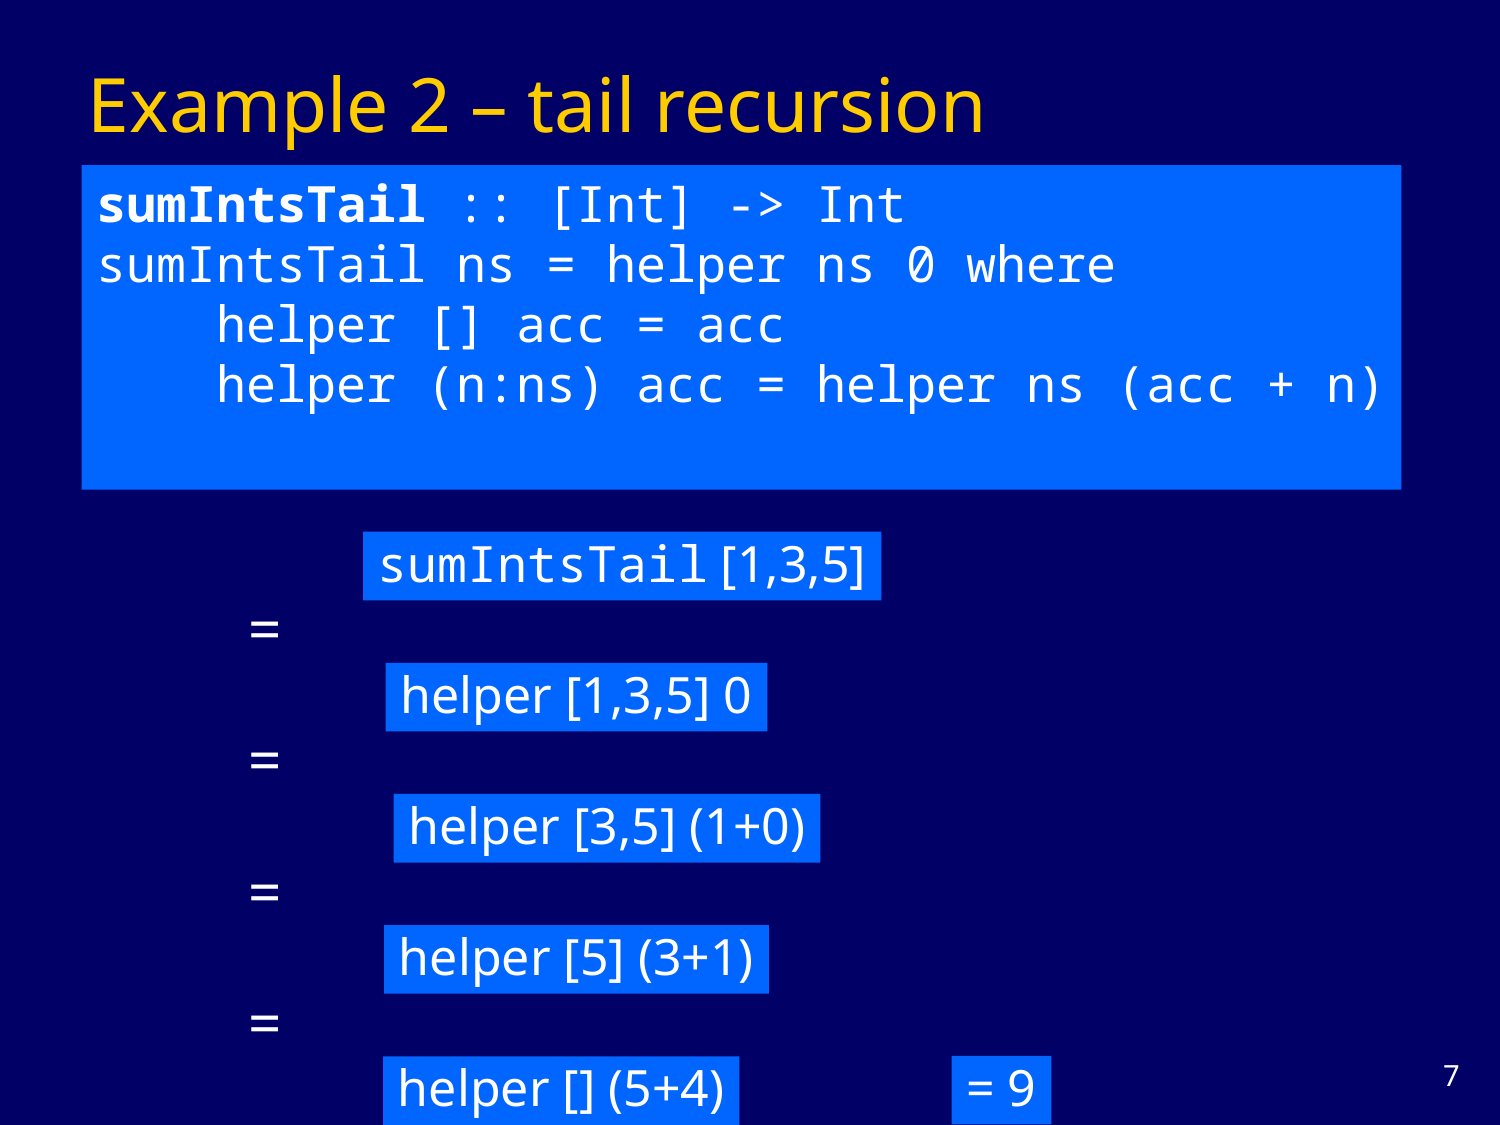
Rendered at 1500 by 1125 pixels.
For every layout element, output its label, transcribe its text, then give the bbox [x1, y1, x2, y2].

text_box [228, 978, 806, 1125]
slide_number 6 [1374, 1050, 1475, 1100]
text_box sumIntsTail :: [Int] -> Int sumIntsTail ns = helper ns 0 where helper [] acc = acc helper (n:ns) acc = helper ns (acc + n) [81, 165, 1402, 490]
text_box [228, 715, 897, 864]
text_box = 9 [951, 1055, 1052, 1125]
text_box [228, 847, 836, 995]
text_box sumIntsTail [1,3,5] [363, 531, 882, 601]
title Example 2 – tail recursion [72, 13, 1364, 156]
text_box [228, 583, 836, 714]
